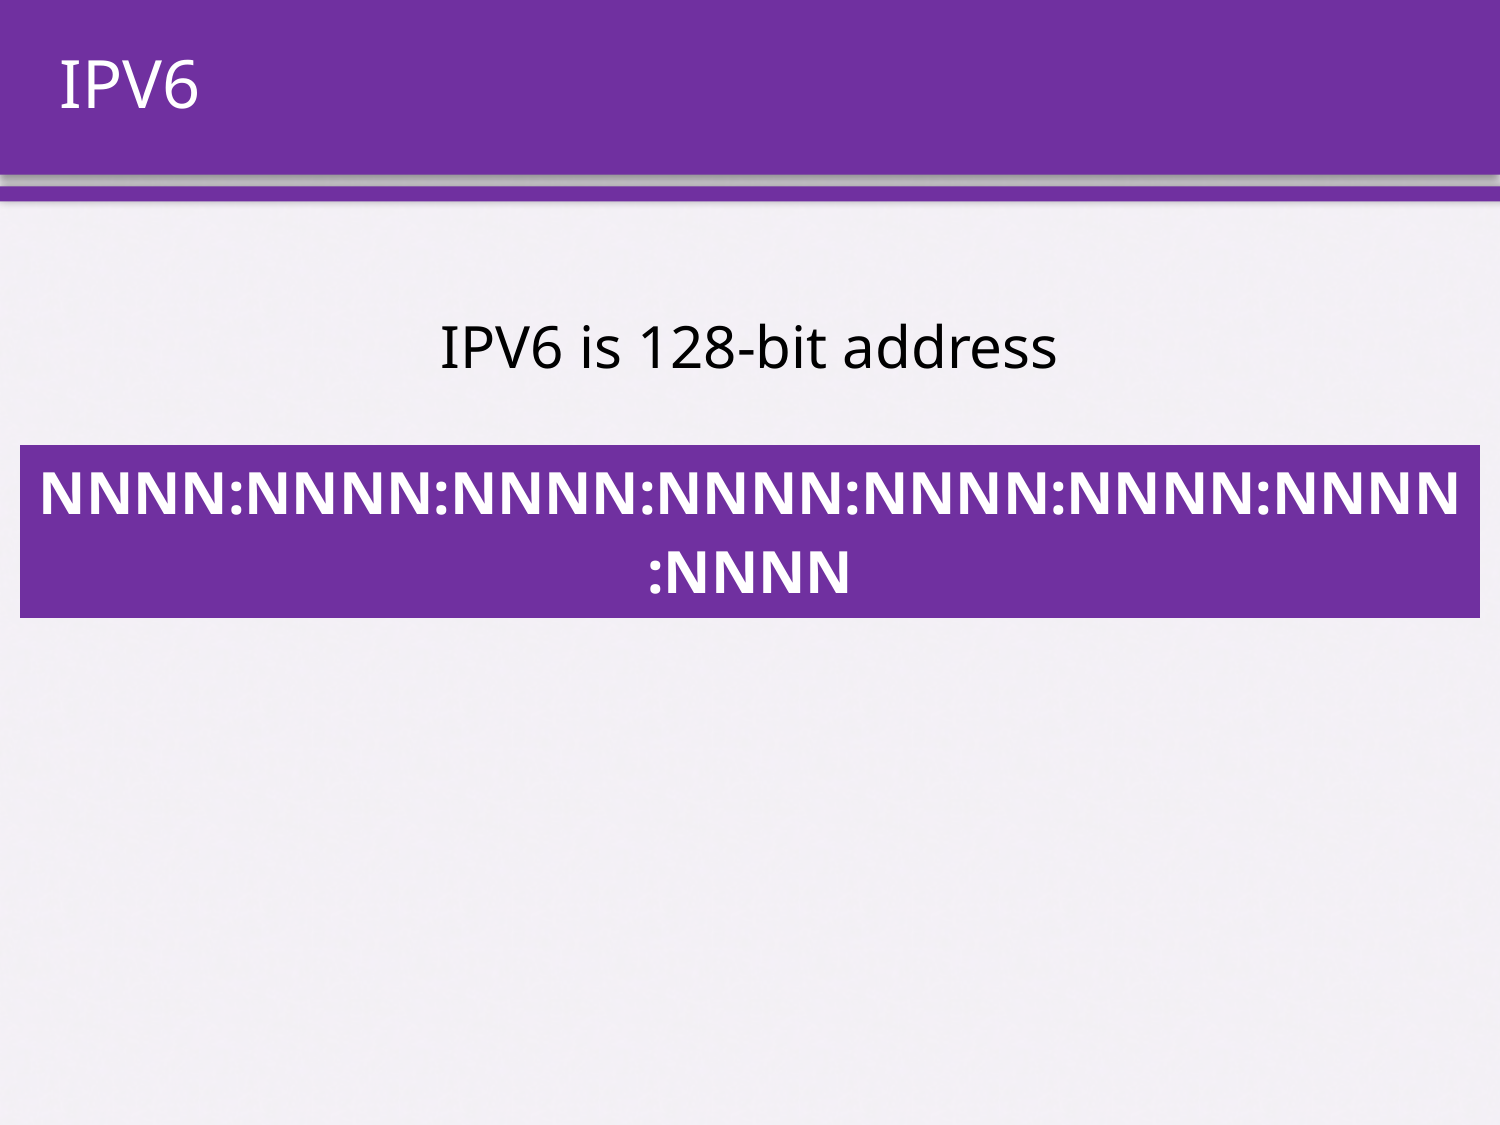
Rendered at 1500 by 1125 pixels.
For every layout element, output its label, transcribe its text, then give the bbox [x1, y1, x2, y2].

table_header NNNN:NNNN:NNNN:NNNN:NNNN:NNNN:NNNN:NNNN [20, 445, 1480, 618]
title IPV6 [44, 0, 1464, 175]
list IPV6 is 128-bit address [40, 311, 1460, 409]
